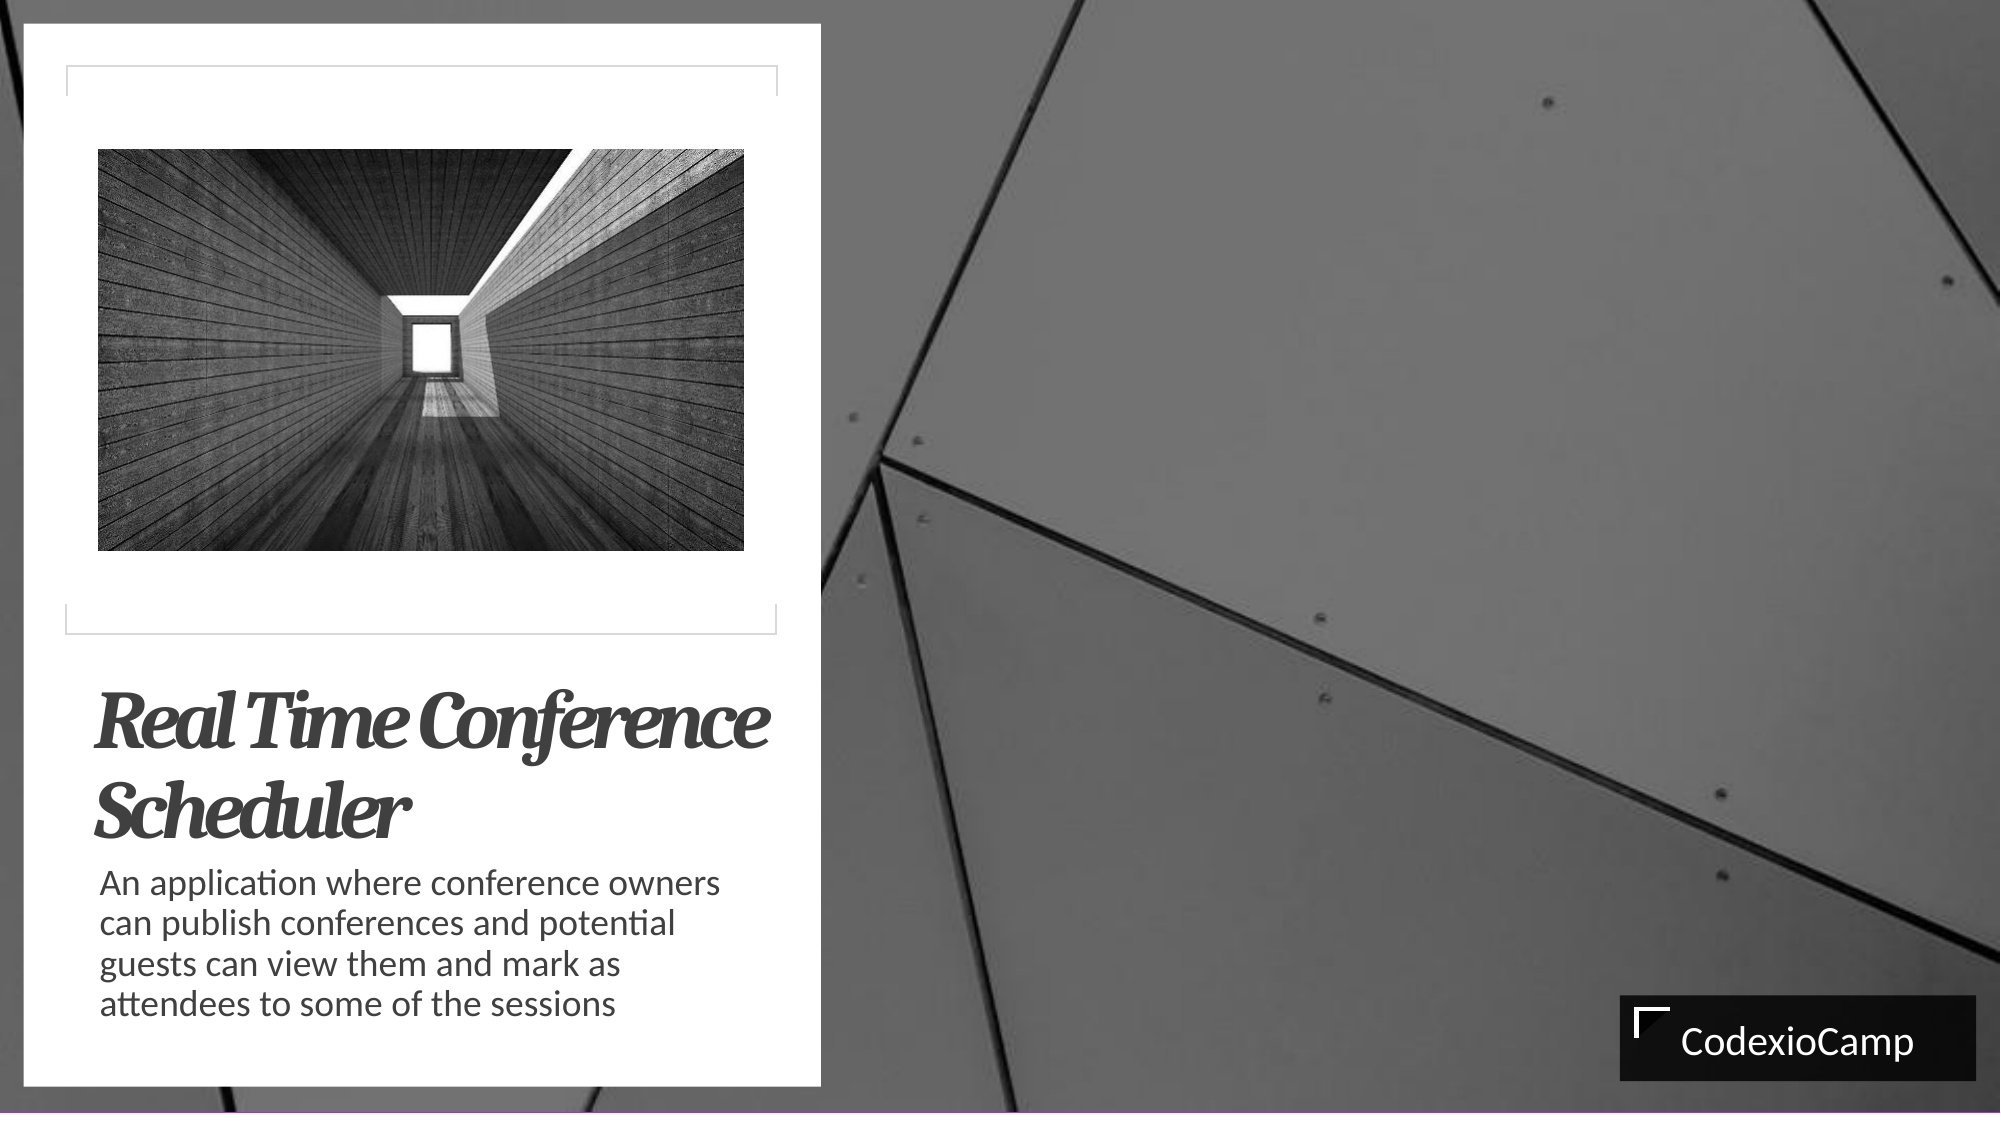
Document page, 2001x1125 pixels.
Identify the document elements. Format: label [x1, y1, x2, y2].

picture [0, 0, 2000, 1112]
text_box [1619, 995, 1977, 1082]
